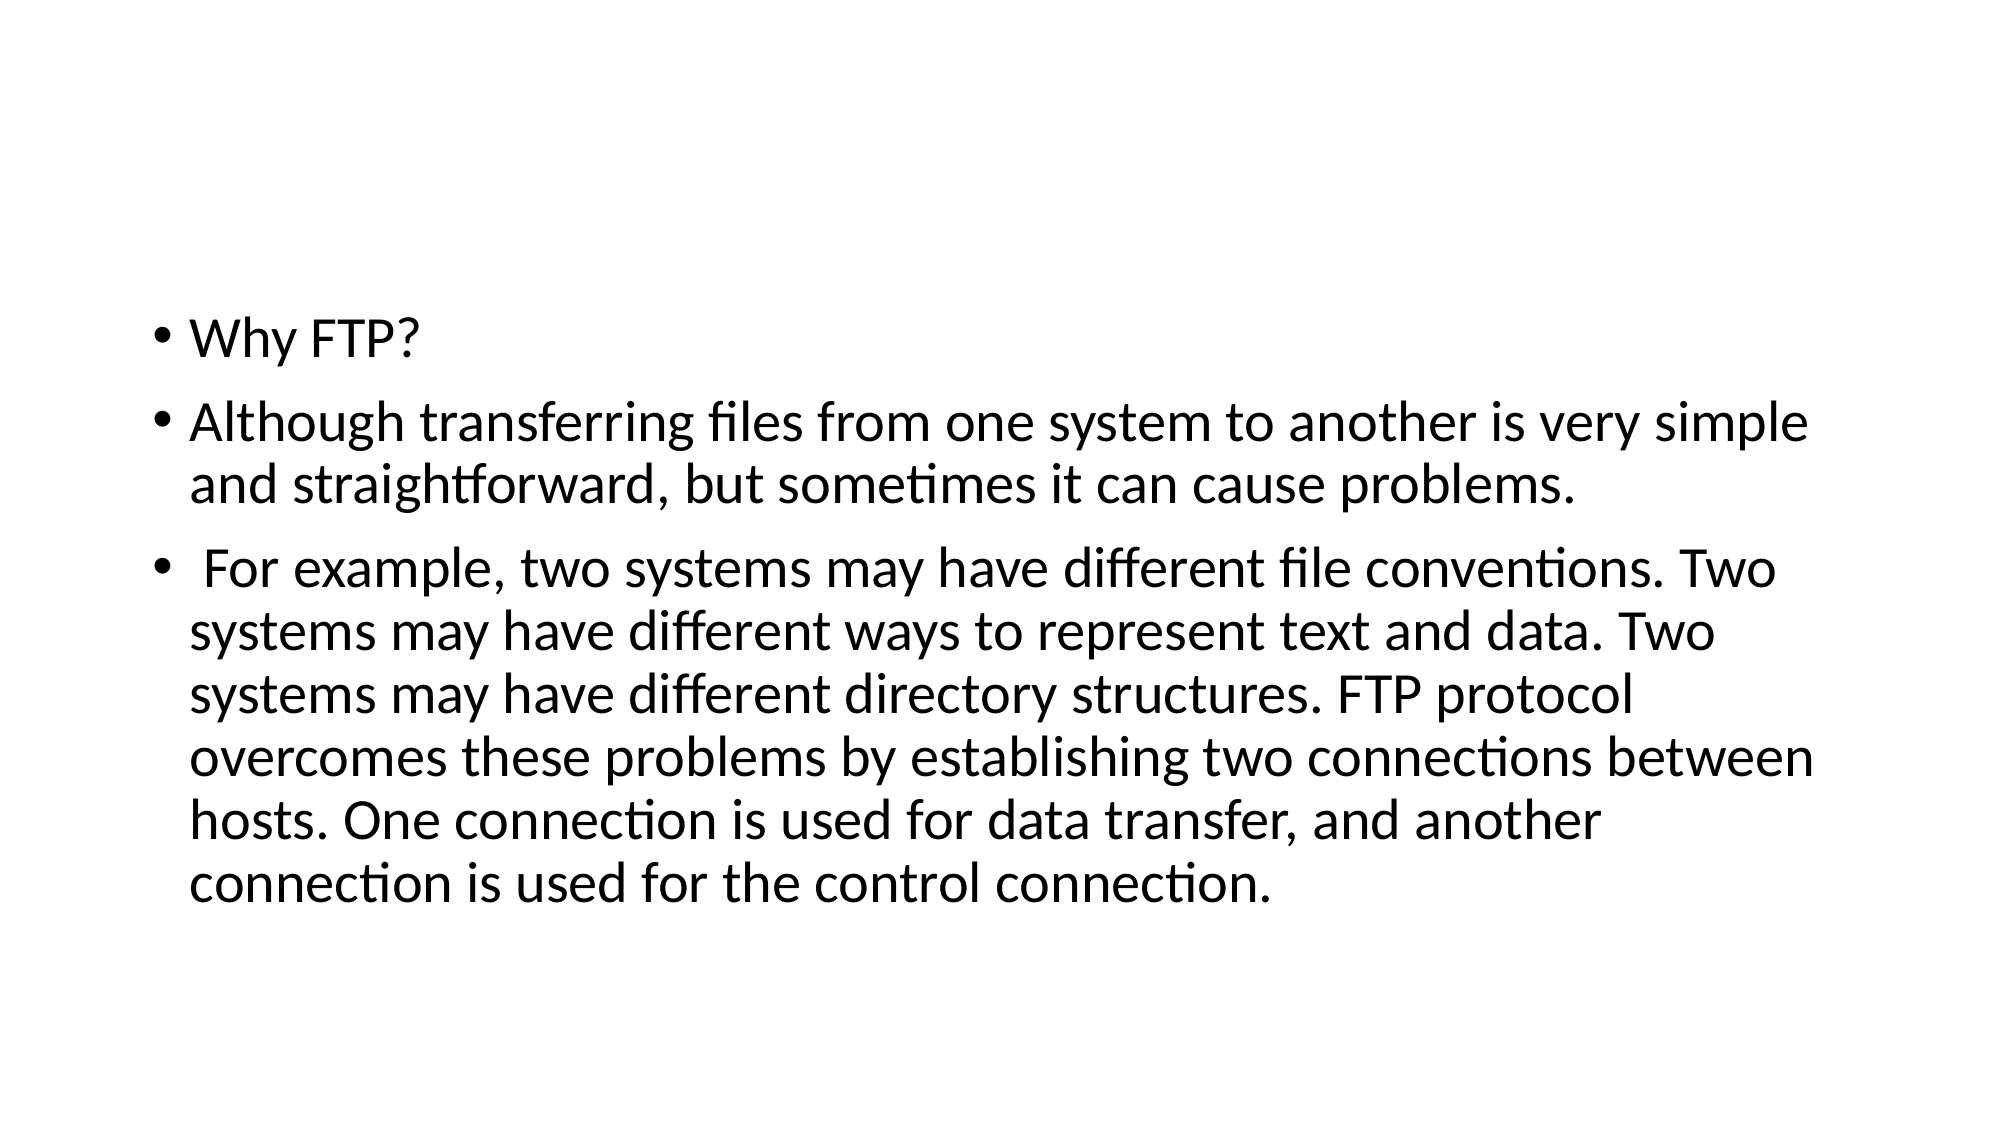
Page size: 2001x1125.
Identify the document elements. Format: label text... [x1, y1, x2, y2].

list Why FTP? Although transferring files from one system to another is very simple and straightforward, but sometimes it can cause problems. For example, two systems may have different file conventions. Two systems may have different ways to represent text and data. Two systems may have different directory structures. FTP protocol overcomes these problems by establishing two connections between hosts. One connection is used for data transfer, and another connection is used for the control connection. [137, 299, 1863, 1014]
